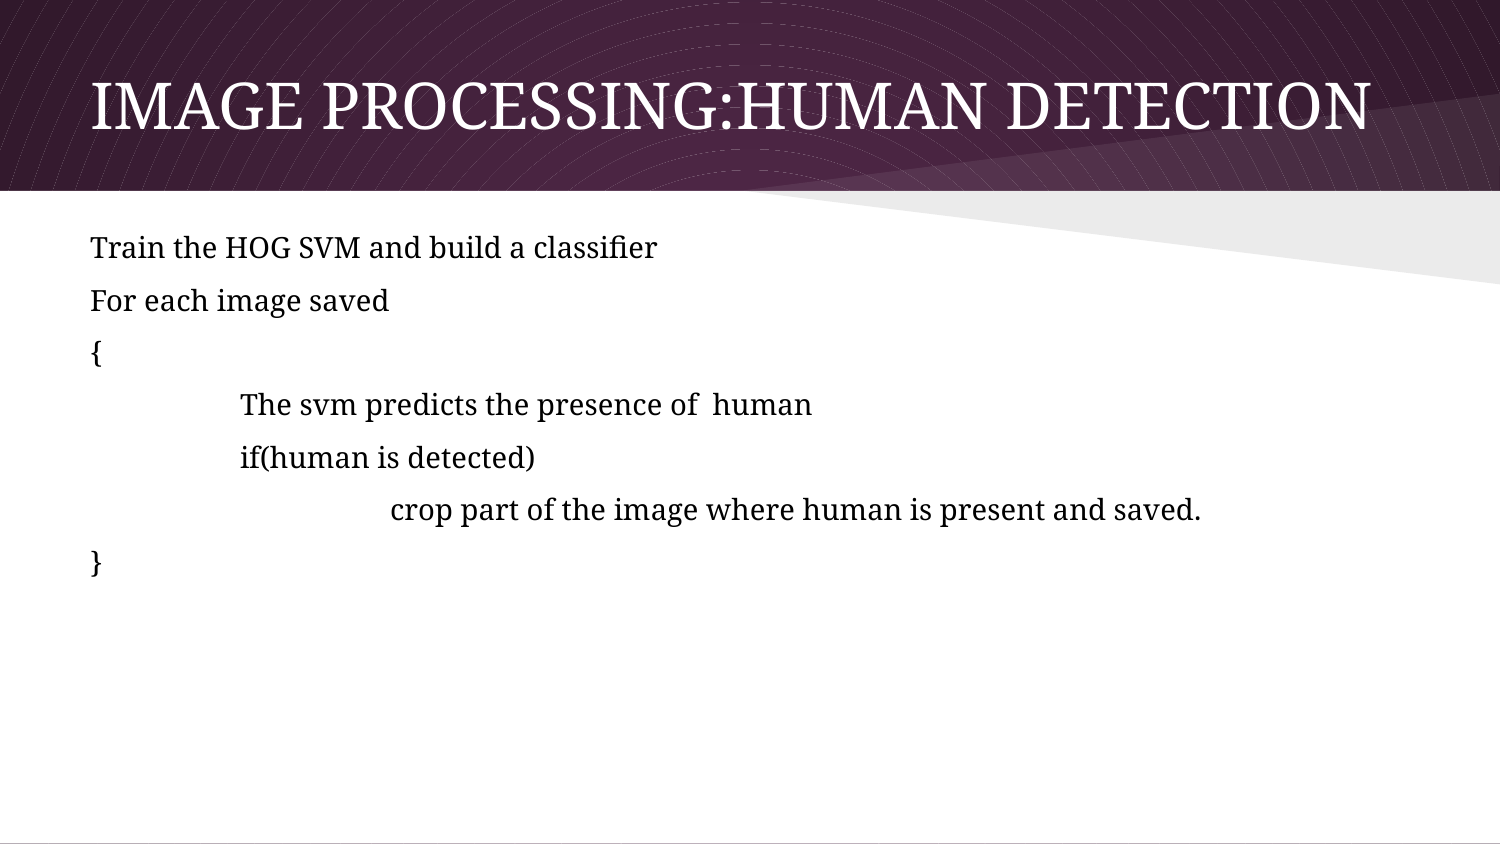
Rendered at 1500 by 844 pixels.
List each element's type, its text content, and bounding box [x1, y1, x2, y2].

title IMAGE PROCESSING:HUMAN DETECTION [75, 33, 1425, 175]
list Train the HOG SVM and build a classifier For each image saved { The svm predicts the presence of human if(human is detected) crop part of the image where human is present and saved. } [75, 196, 1425, 808]
